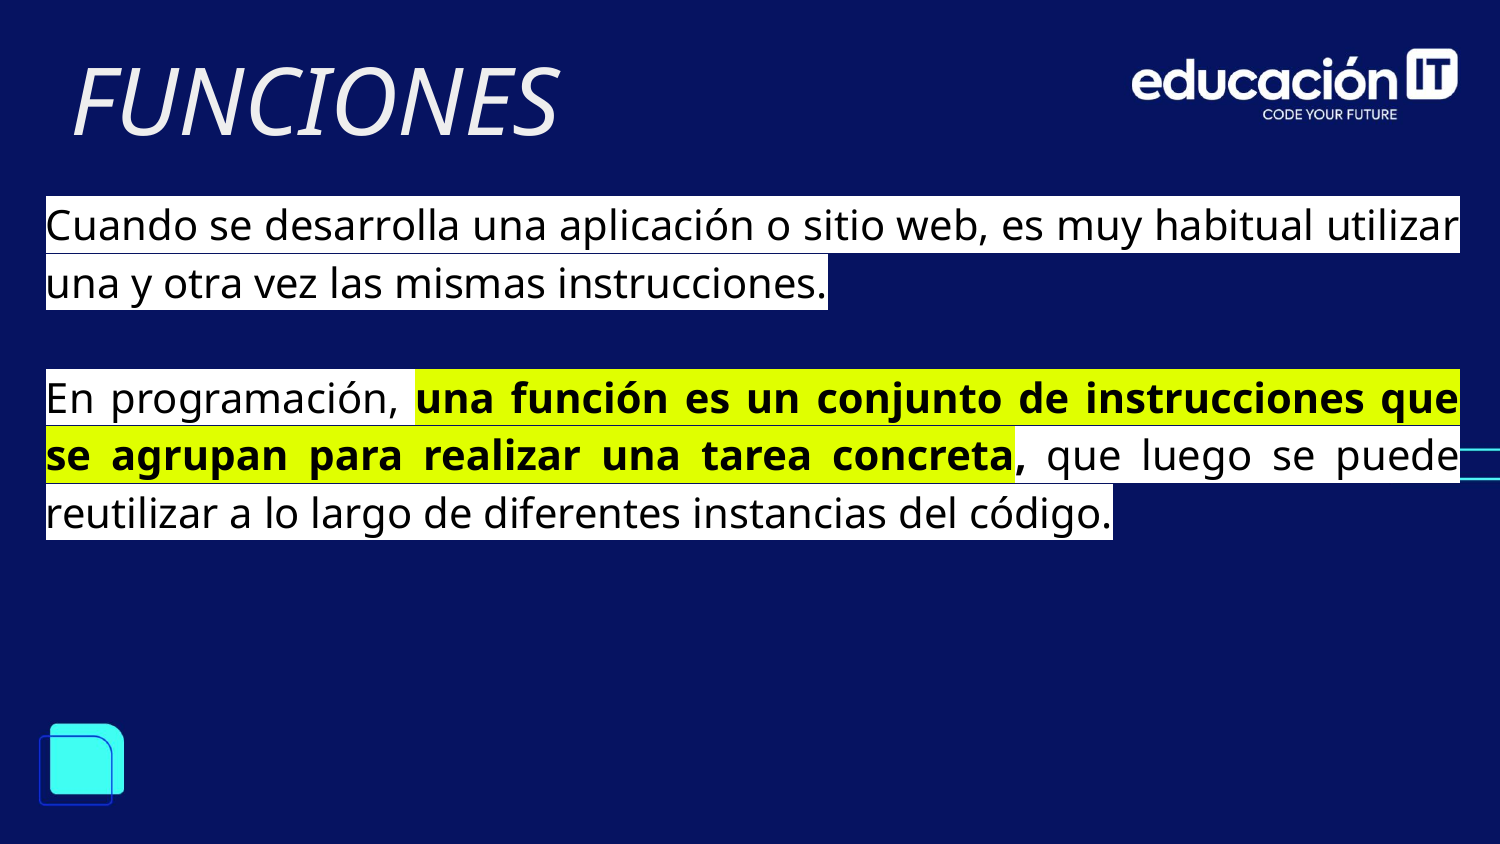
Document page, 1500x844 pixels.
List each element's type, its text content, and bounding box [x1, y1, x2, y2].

text_box Cuando se desarrolla una aplicación o sitio web, es muy habitual utilizar una y otra vez las mismas instrucciones. En programación, una función es un conjunto de instrucciones que se agrupan para realizar una tarea concreta, que luego se puede reutilizar a lo largo de diferentes instancias del código. [30, 176, 1476, 834]
picture [0, 0, 1500, 844]
text_box FUNCIONES [55, 26, 1500, 189]
